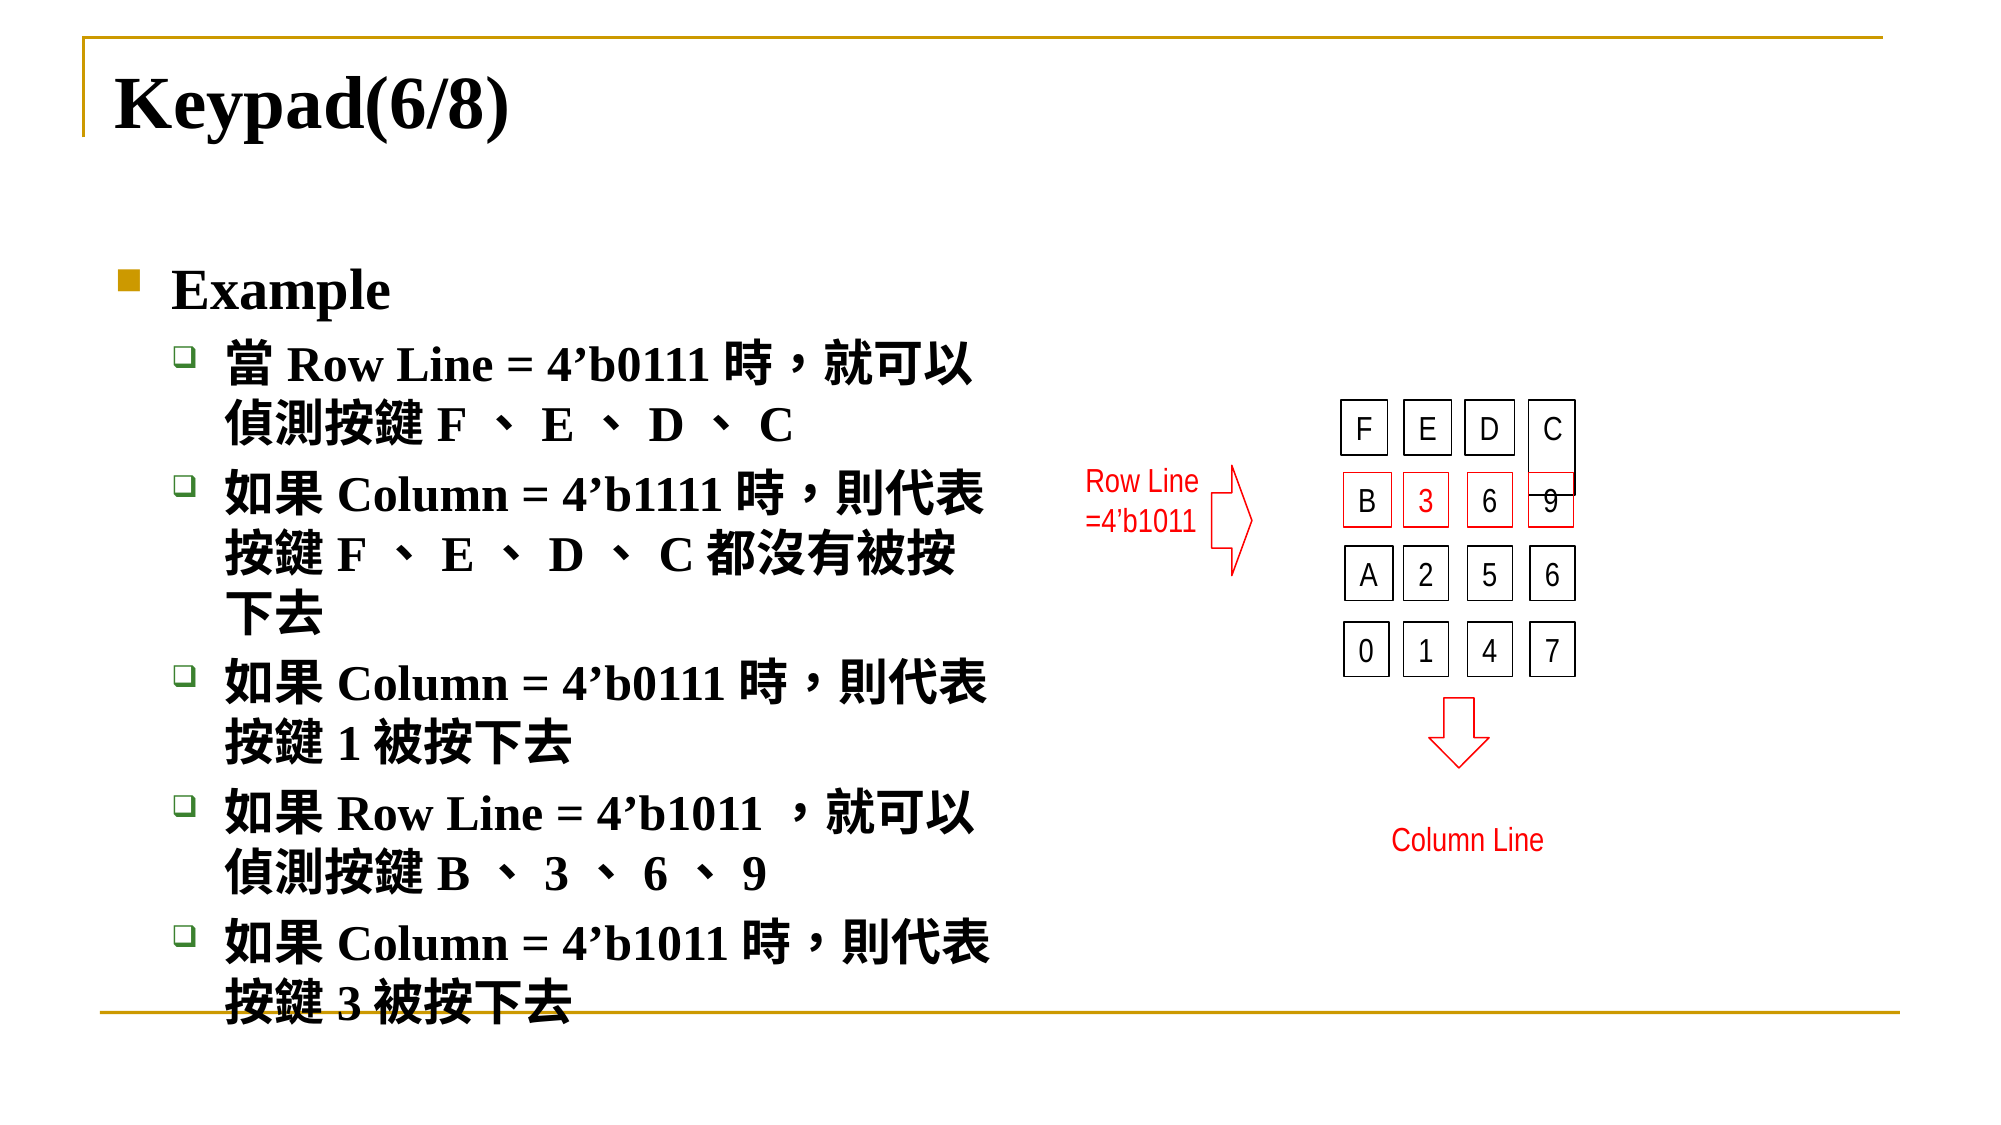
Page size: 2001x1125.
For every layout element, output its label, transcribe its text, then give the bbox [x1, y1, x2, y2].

text_box Row Line =4’b1011 [1070, 452, 1215, 547]
text_box [1211, 465, 1252, 576]
text_box 4 [1467, 622, 1513, 677]
text_box A [1344, 546, 1393, 601]
text_box [1428, 697, 1490, 768]
text_box 0 [1343, 622, 1389, 677]
text_box 6 [1467, 472, 1513, 527]
title Keypad(6/8) [99, 45, 1961, 244]
text_box 2 [1403, 546, 1449, 601]
text_box 6 [1529, 546, 1575, 601]
text_box Column Line [1376, 810, 1560, 865]
list Example 當Row Line = 4’b0111時，就可以偵測按鍵F、E、D、C 如果Column = 4’b1111時，則代表按鍵F、E、D、C都沒有被按下去 如果Column = 4’b0111時，則代表按鍵1被按下去 如果Row Line = 4’b1011，就可以偵測按鍵B、3、6、9 如果Column = 4’b1011時，則代表按鍵3被按下去 [99, 243, 1015, 993]
text_box 7 [1529, 622, 1575, 677]
text_box D [1464, 400, 1515, 455]
text_box B [1343, 472, 1392, 527]
text_box 5 [1467, 546, 1513, 601]
text_box 3 [1403, 472, 1449, 527]
text_box 1 [1403, 622, 1449, 677]
text_box E [1403, 400, 1452, 455]
text_box F [1341, 400, 1388, 455]
text_box C [1528, 400, 1576, 495]
text_box 9 [1528, 472, 1574, 527]
